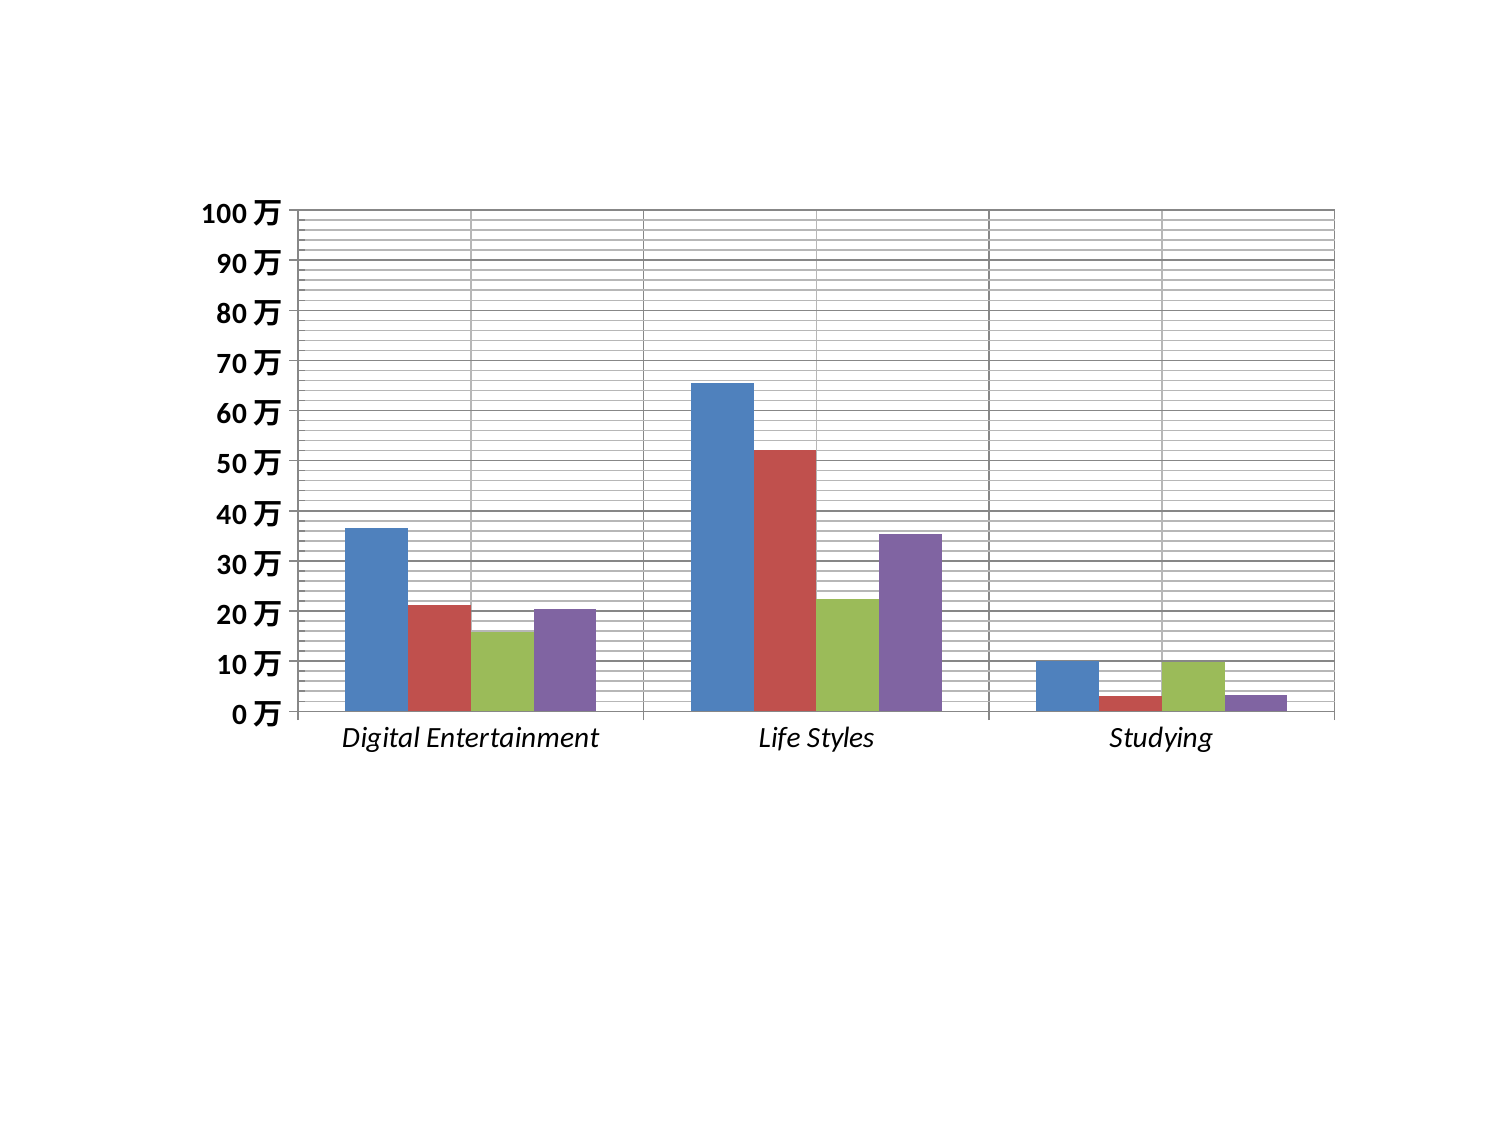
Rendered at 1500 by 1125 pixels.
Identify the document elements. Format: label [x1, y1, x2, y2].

chart [176, 176, 1359, 768]
